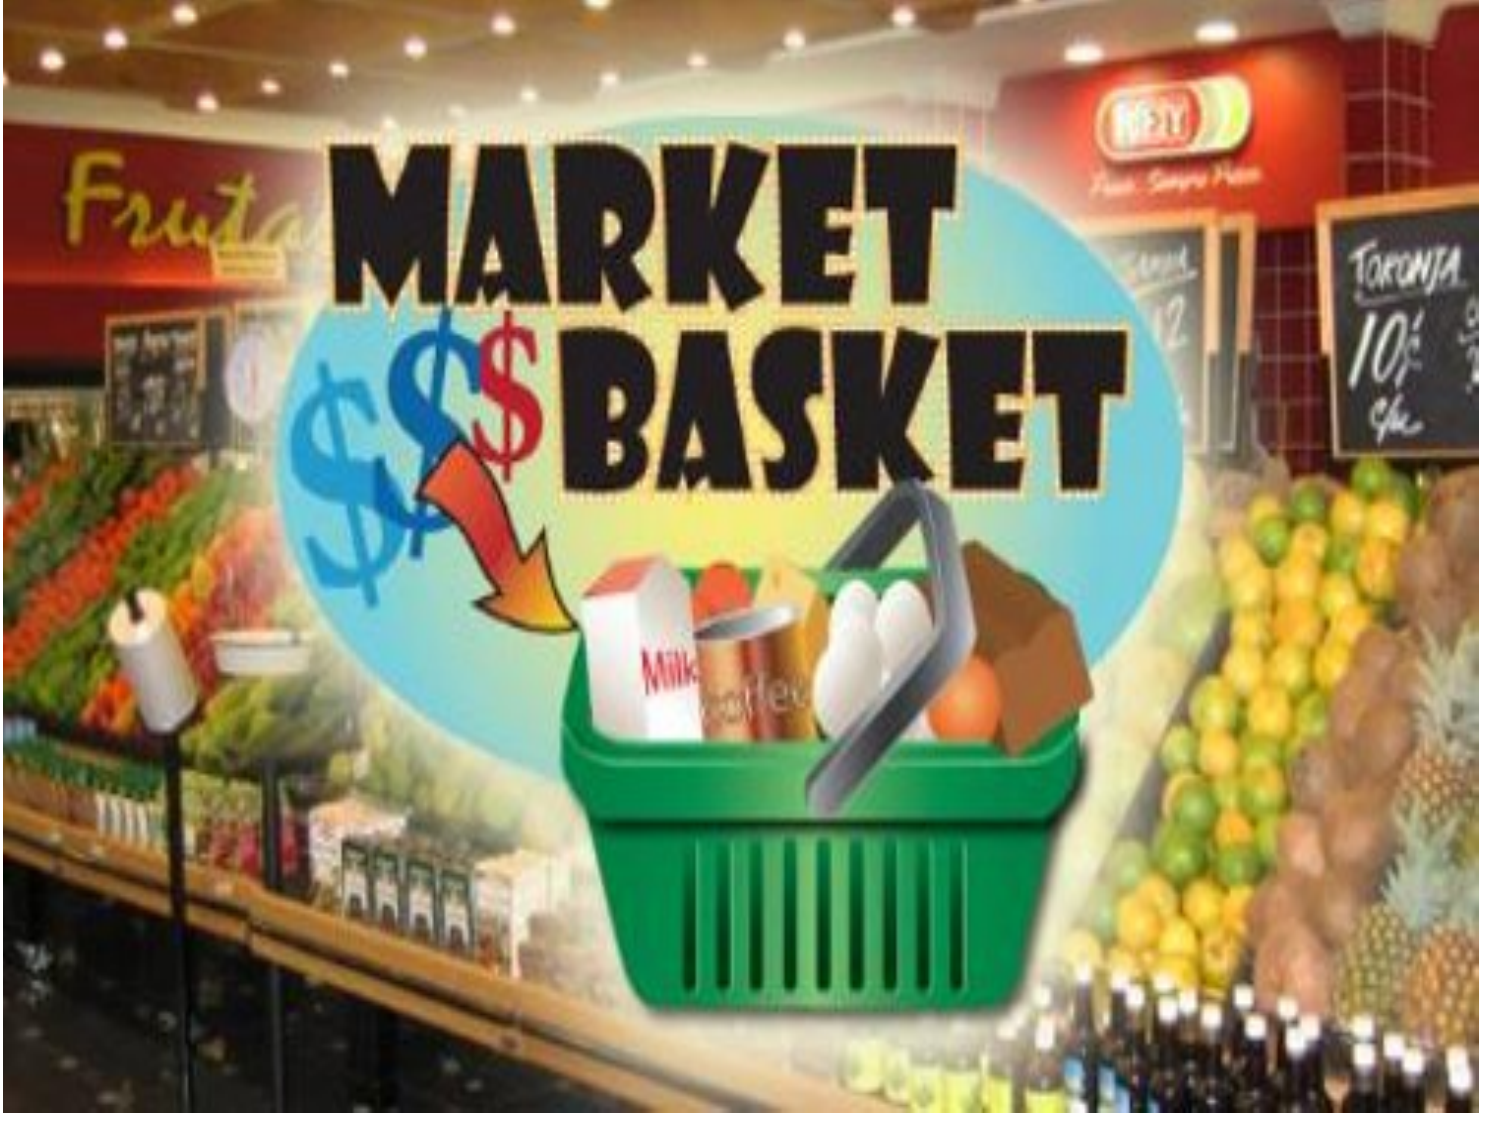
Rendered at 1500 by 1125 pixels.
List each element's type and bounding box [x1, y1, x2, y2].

list [3, 0, 1479, 1113]
